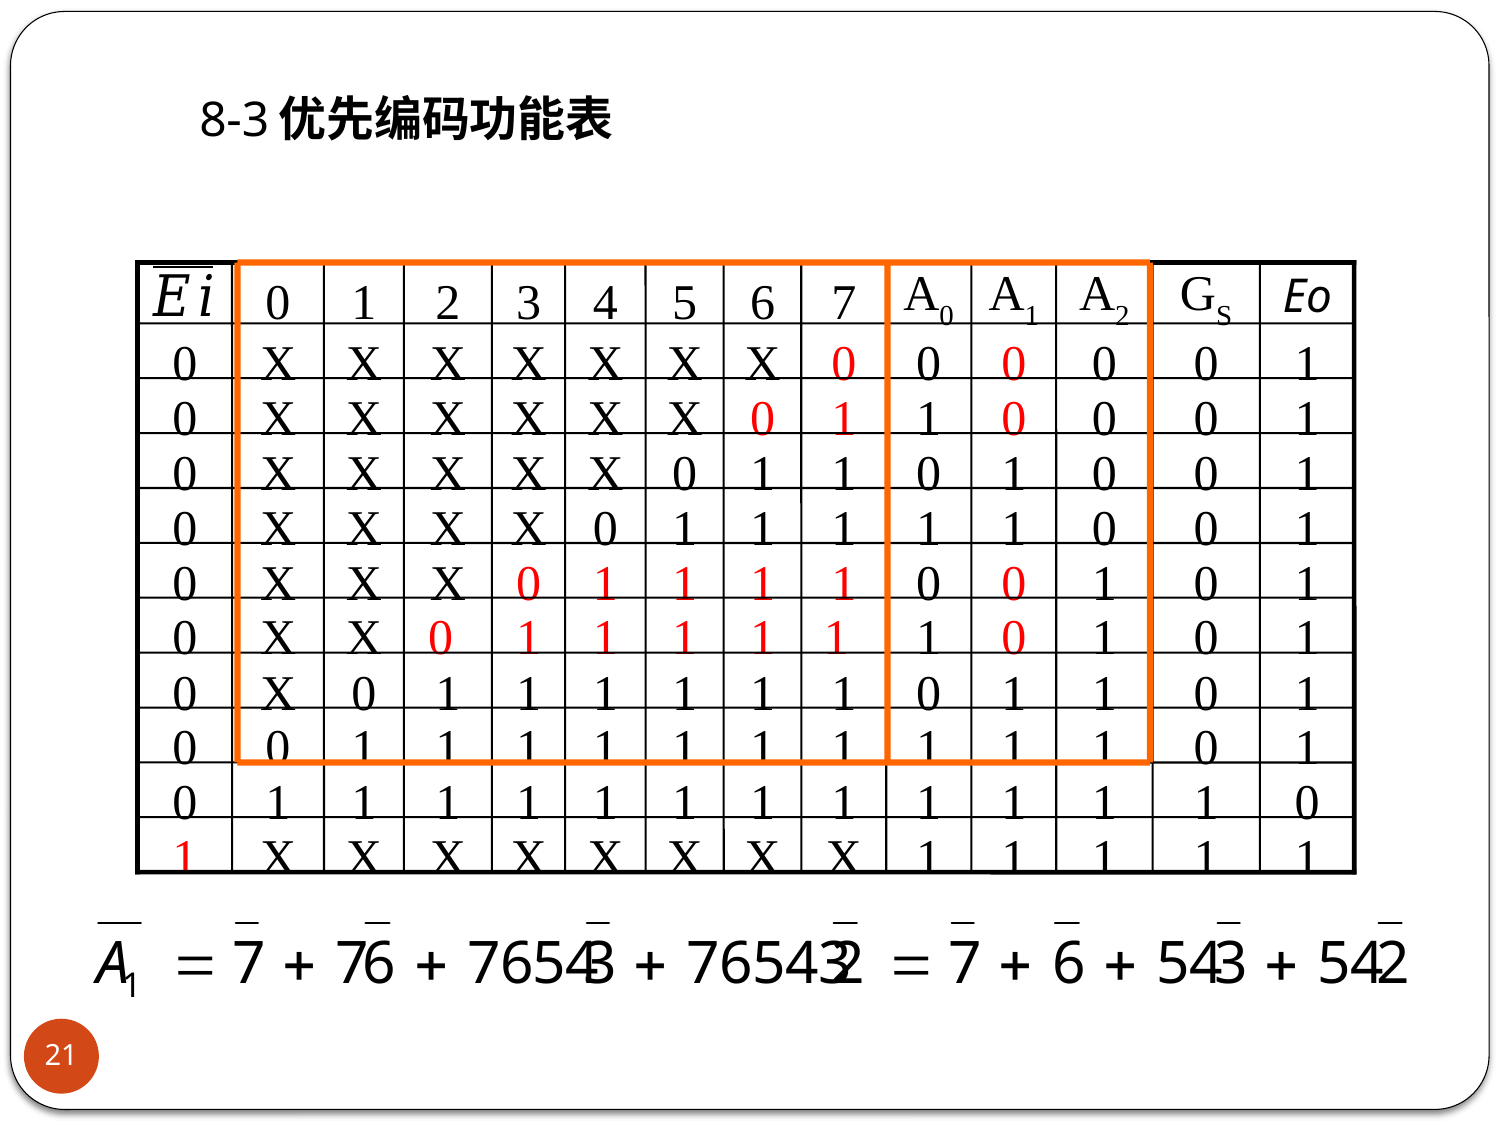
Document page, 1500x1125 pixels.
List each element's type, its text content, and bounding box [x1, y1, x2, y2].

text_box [88, 909, 1415, 1008]
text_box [137, 253, 1355, 873]
title 8-3优先编码功能表 [184, 60, 1389, 166]
slide_number 21 [23, 1018, 99, 1094]
